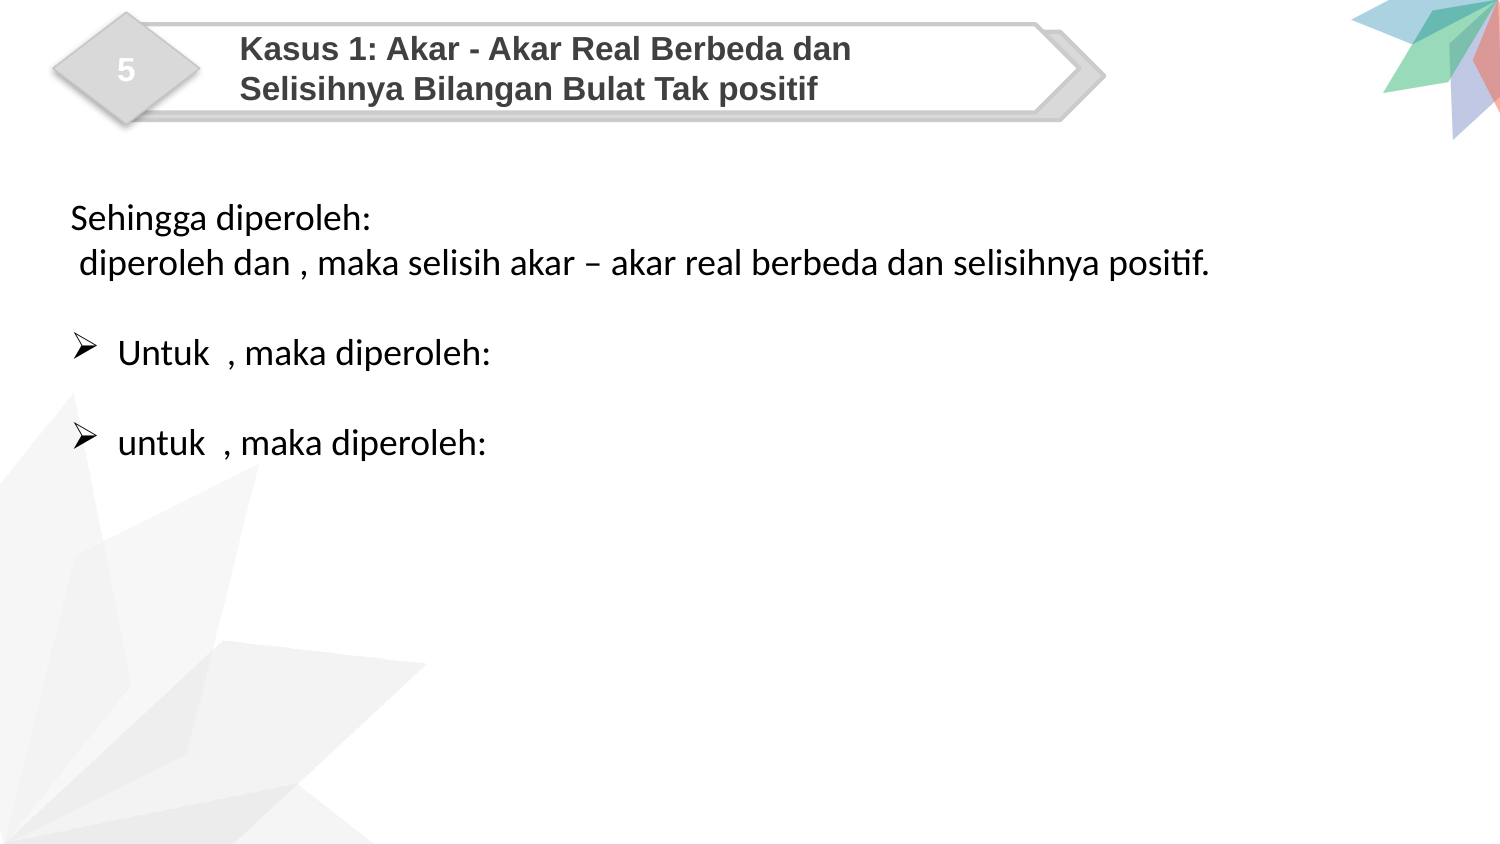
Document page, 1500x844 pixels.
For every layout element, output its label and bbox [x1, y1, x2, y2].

picture [0, 0, 1500, 844]
text_box [52, 11, 1105, 125]
